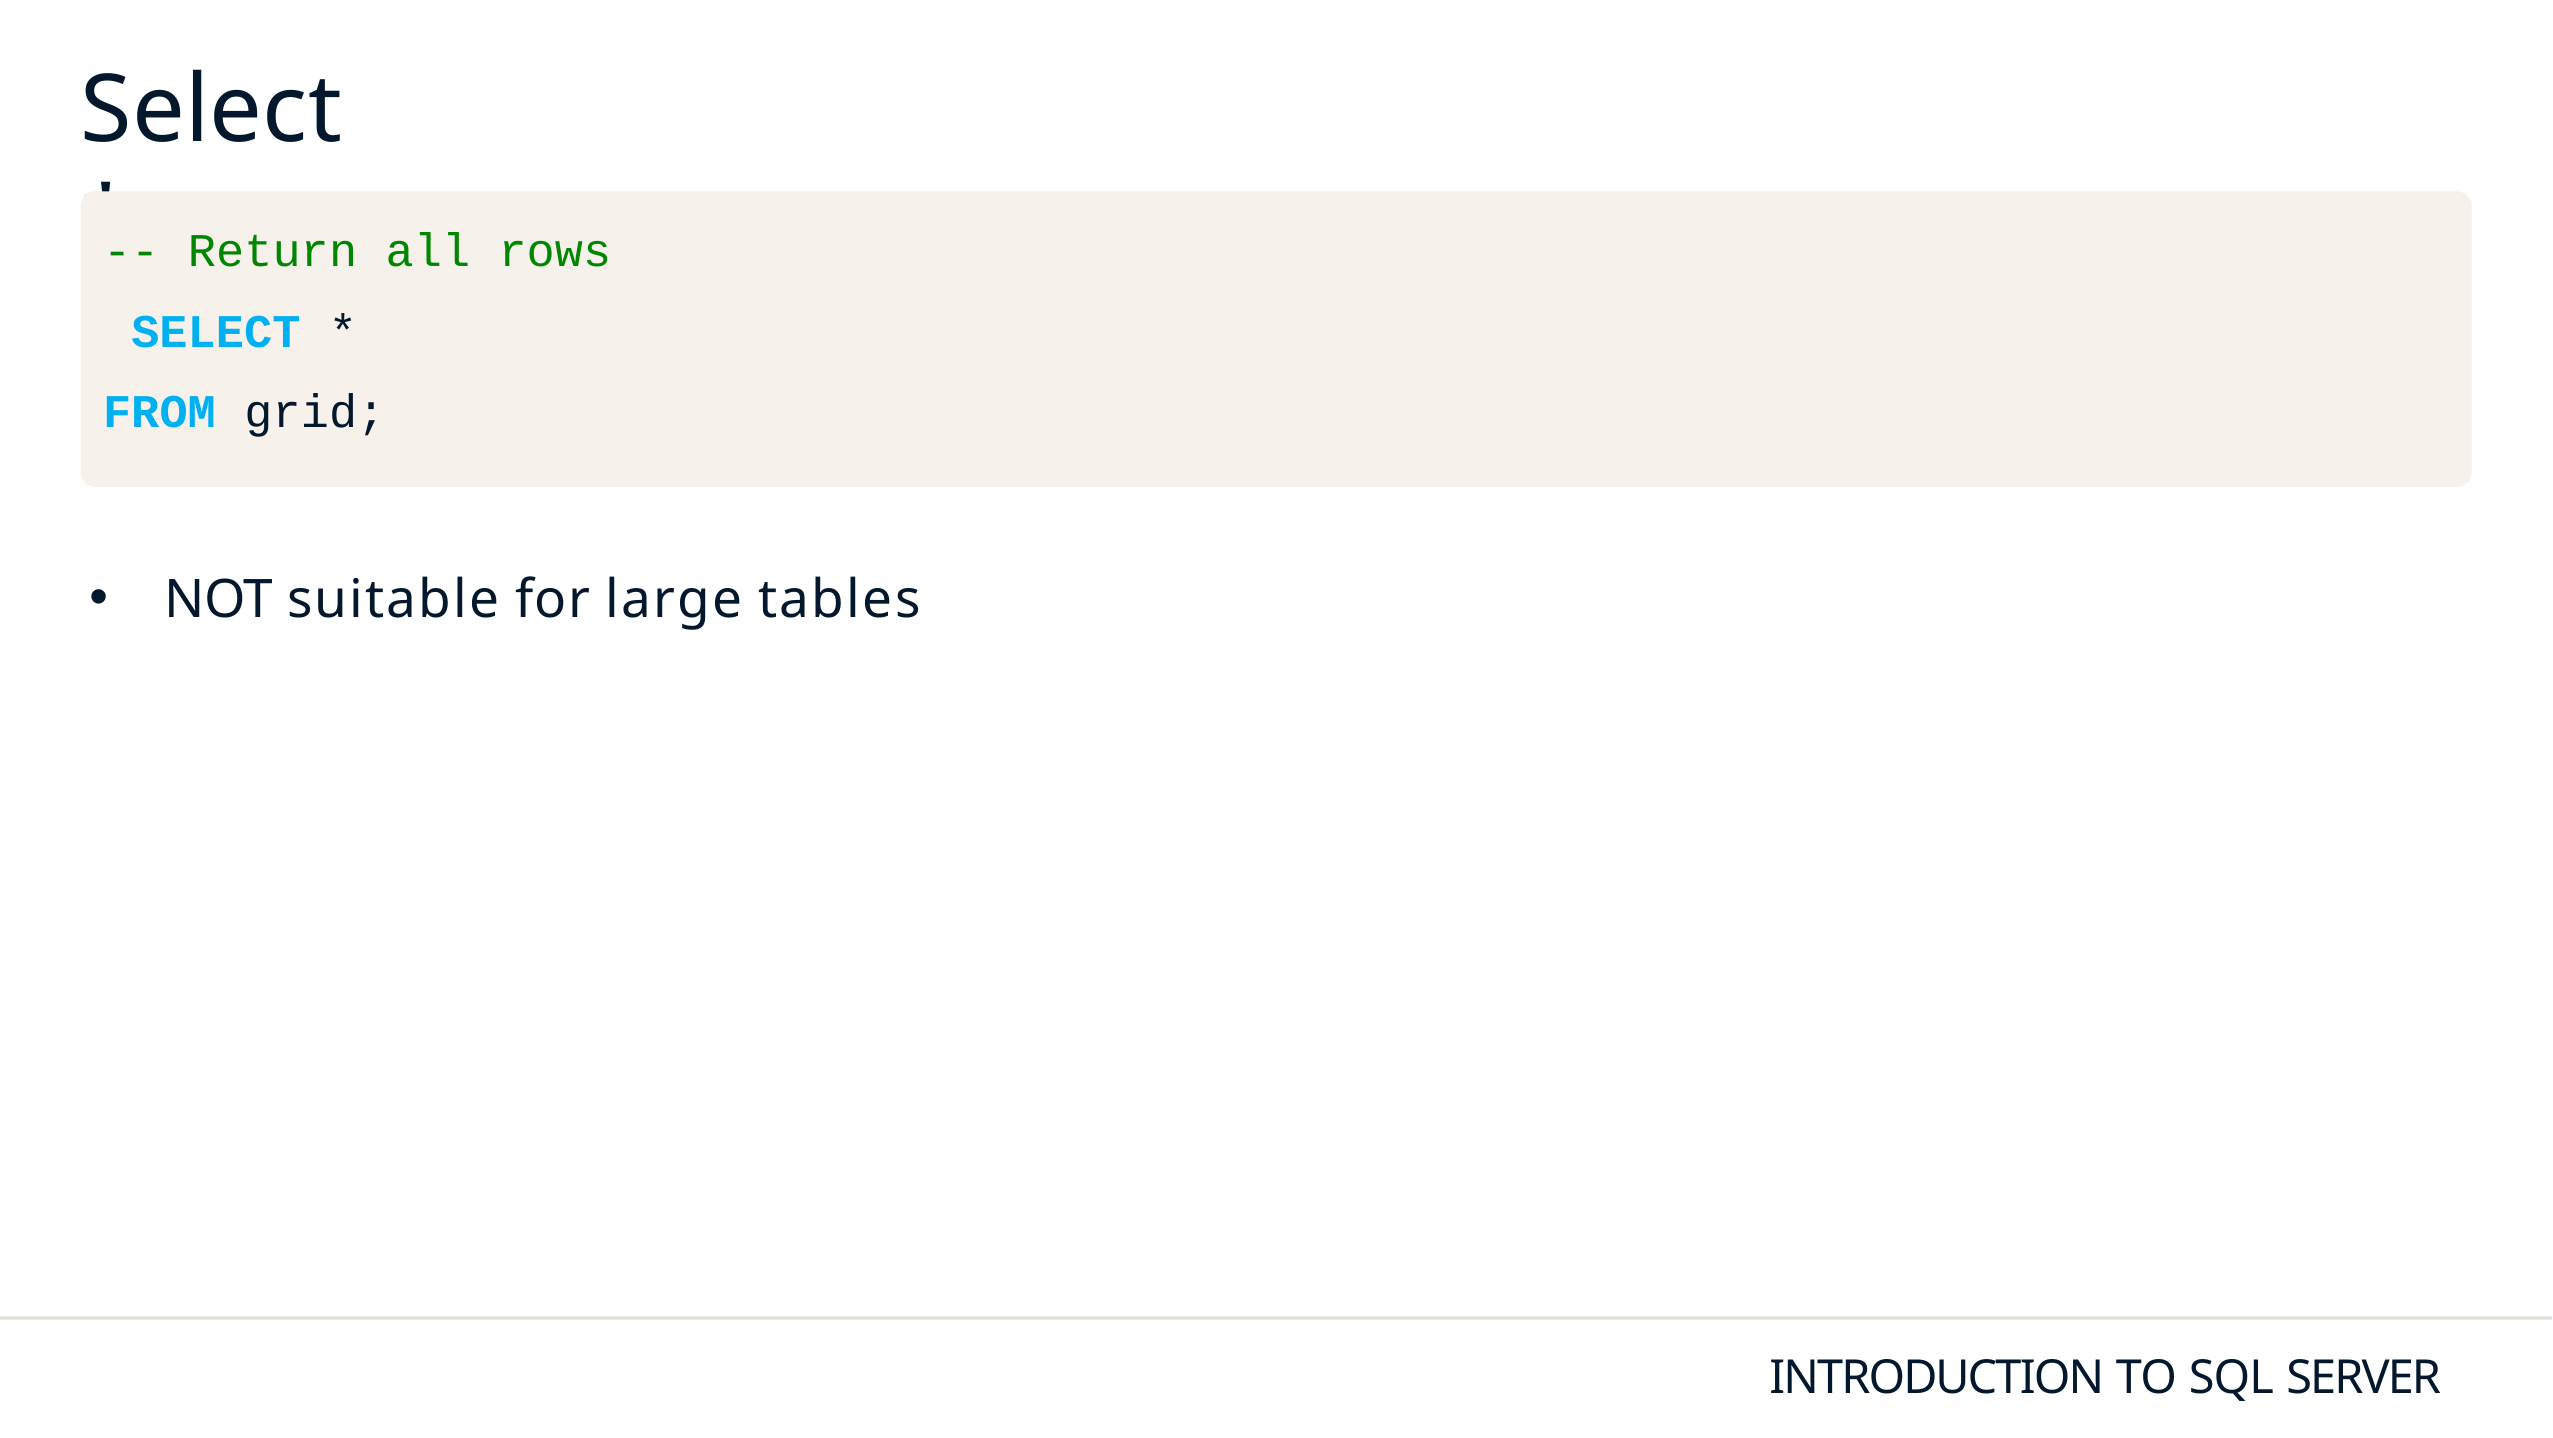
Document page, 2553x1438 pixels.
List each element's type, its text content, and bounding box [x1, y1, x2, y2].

title Select * [78, 44, 416, 288]
footer INTRODUCTION TO SQL SERVER [1767, 1346, 2501, 1438]
text_box NOT suitable for large tables [53, 561, 976, 628]
text_box [80, 191, 2472, 487]
text_box -- Return all rows SELECT * FROM grid; [101, 193, 863, 438]
